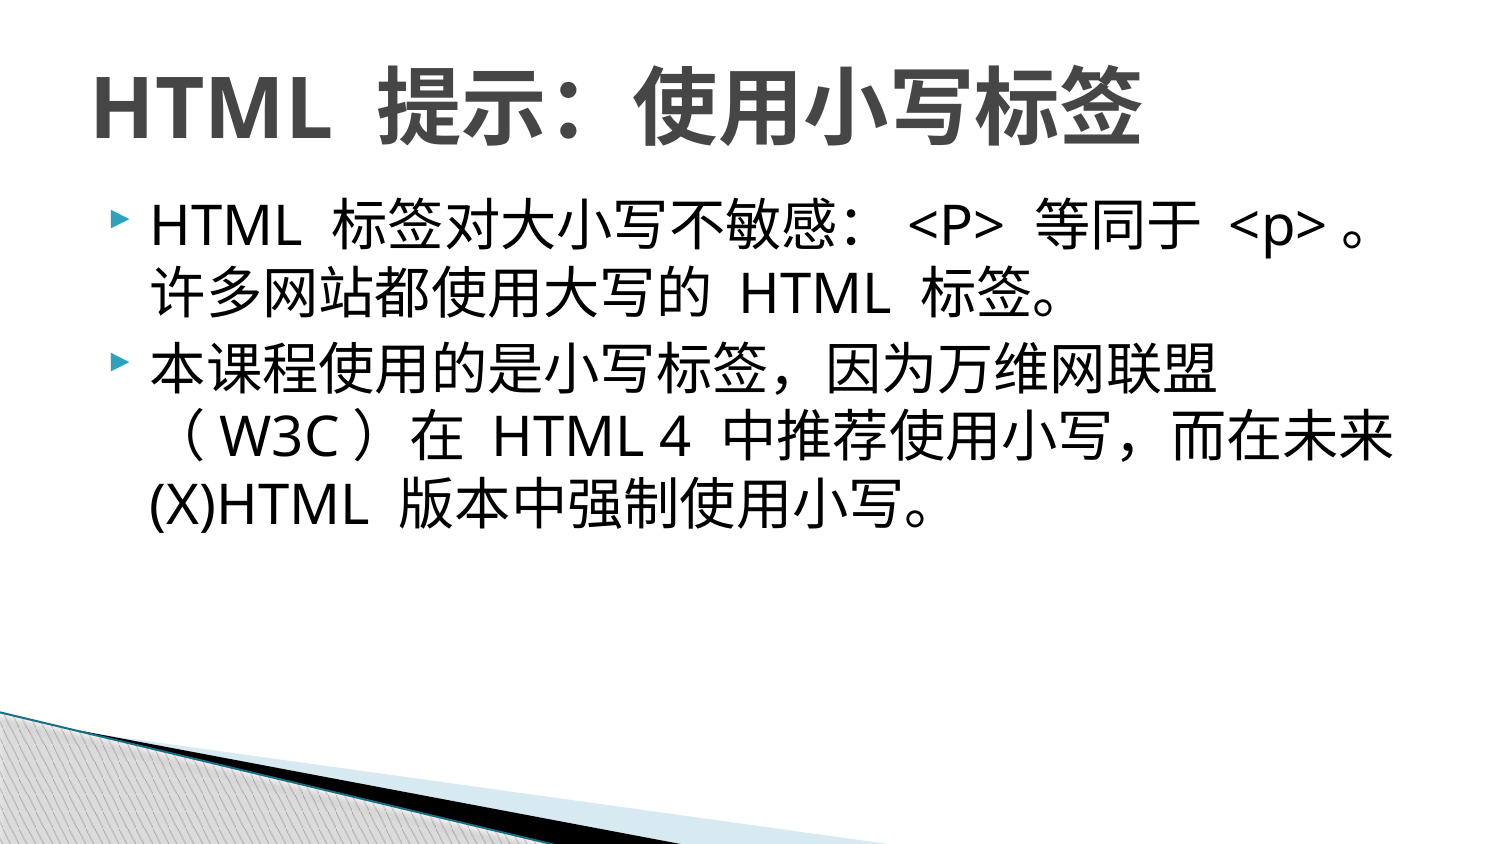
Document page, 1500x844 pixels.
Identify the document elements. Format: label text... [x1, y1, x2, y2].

list HTML 标签对大小写不敏感：<P> 等同于 <p>。许多网站都使用大写的 HTML 标签。 本课程使用的是小写标签，因为万维网联盟（W3C）在 HTML 4 中推荐使用小写，而在未来 (X)HTML 版本中强制使用小写。 [75, 182, 1425, 740]
title HTML 提示：使用小写标签 [75, 33, 1425, 175]
